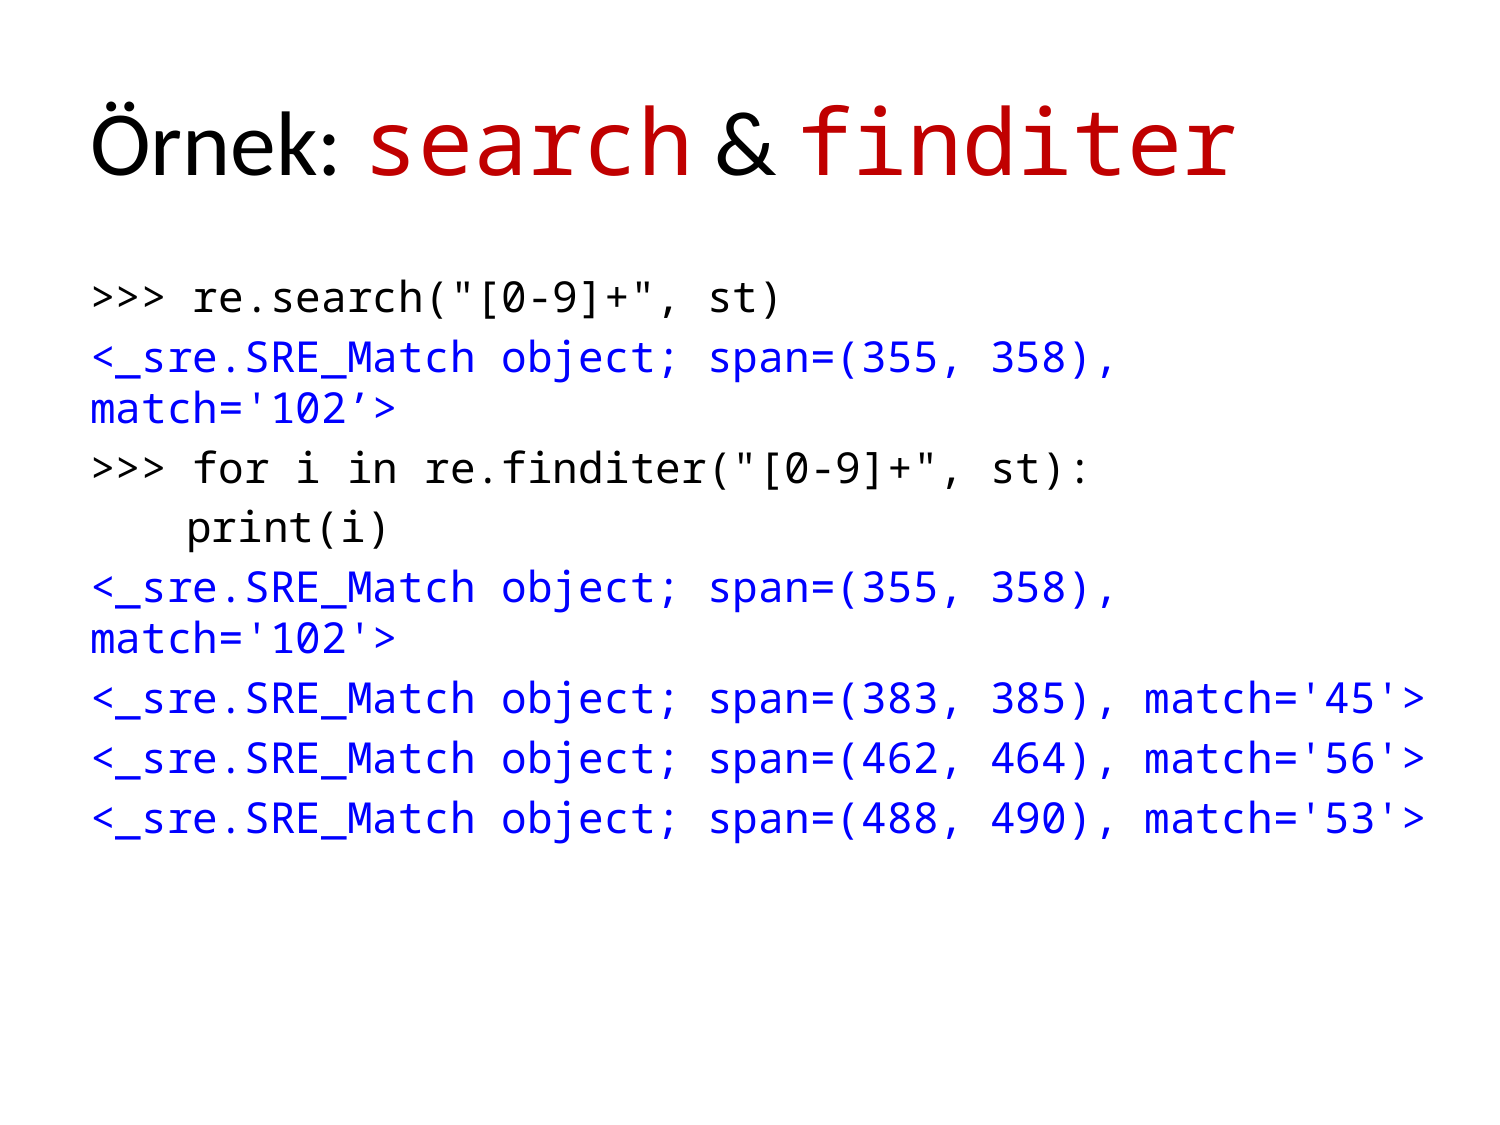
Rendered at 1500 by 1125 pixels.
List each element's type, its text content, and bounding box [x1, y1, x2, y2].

title Örnek: search & finditer [75, 45, 1425, 233]
list >>> re.search("[0-9]+", st) <_sre.SRE_Match object; span=(355, 358), match='102’> >>> for i in re.finditer("[0-9]+", st): print(i) <_sre.SRE_Match object; span=(355, 358), match='102'> <_sre.SRE_Match object; span=(383, 385), match='45'> <_sre.SRE_Match object; span=(462, 464), match='56'> <_sre.SRE_Match object; span=(488, 490), match='53'> [75, 262, 1447, 1005]
